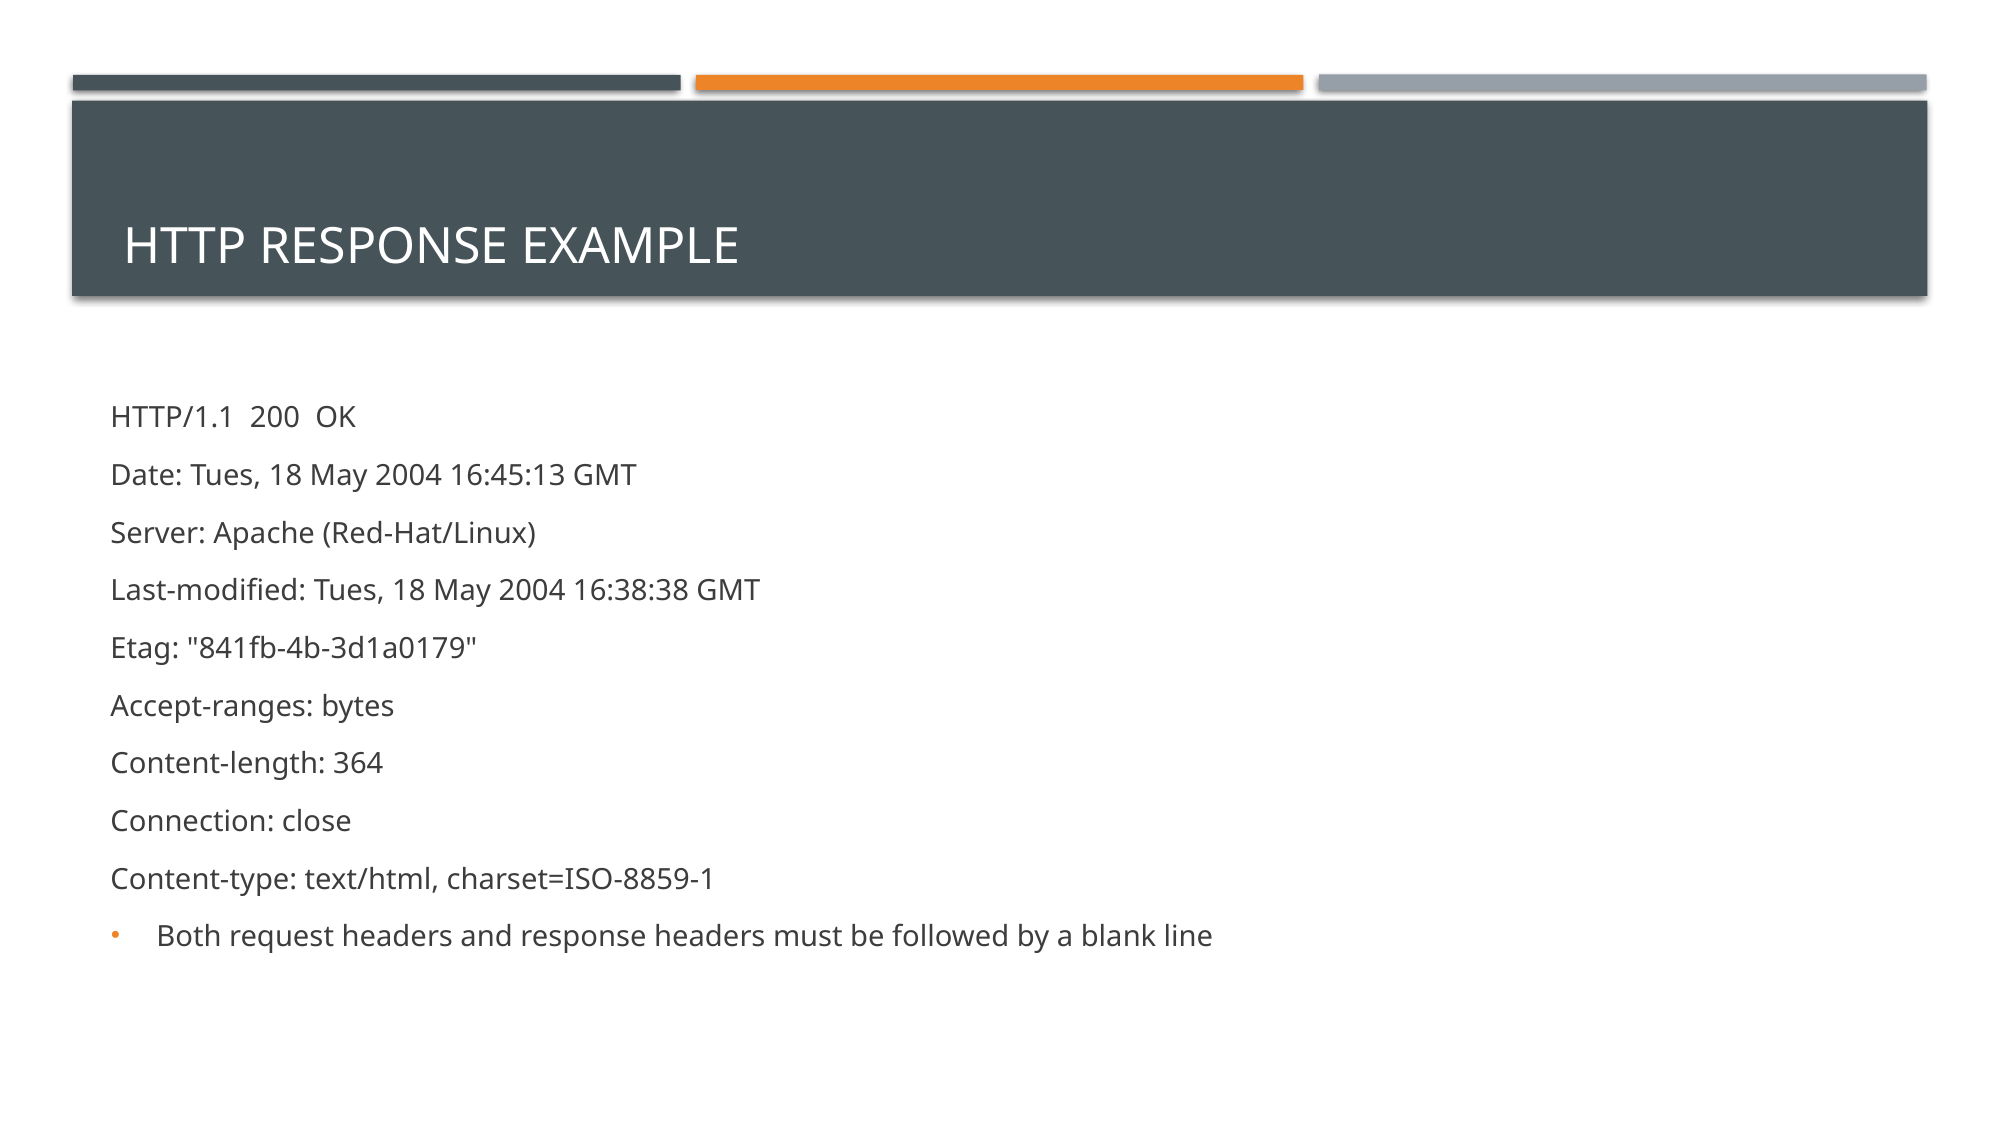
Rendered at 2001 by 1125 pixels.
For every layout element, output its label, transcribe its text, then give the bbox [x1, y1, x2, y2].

title HTTP Response Example [95, 115, 1905, 282]
list HTTP/1.1 200 OK Date: Tues, 18 May 2004 16:45:13 GMT Server: Apache (Red-Hat/Linux) Last-modified: Tues, 18 May 2004 16:38:38 GMT Etag: "841fb-4b-3d1a0179" Accept-ranges: bytes Content-length: 364 Connection: close Content-type: text/html, charset=ISO-8859-1 Both request headers and response headers must be followed by a blank line [95, 383, 1905, 962]
